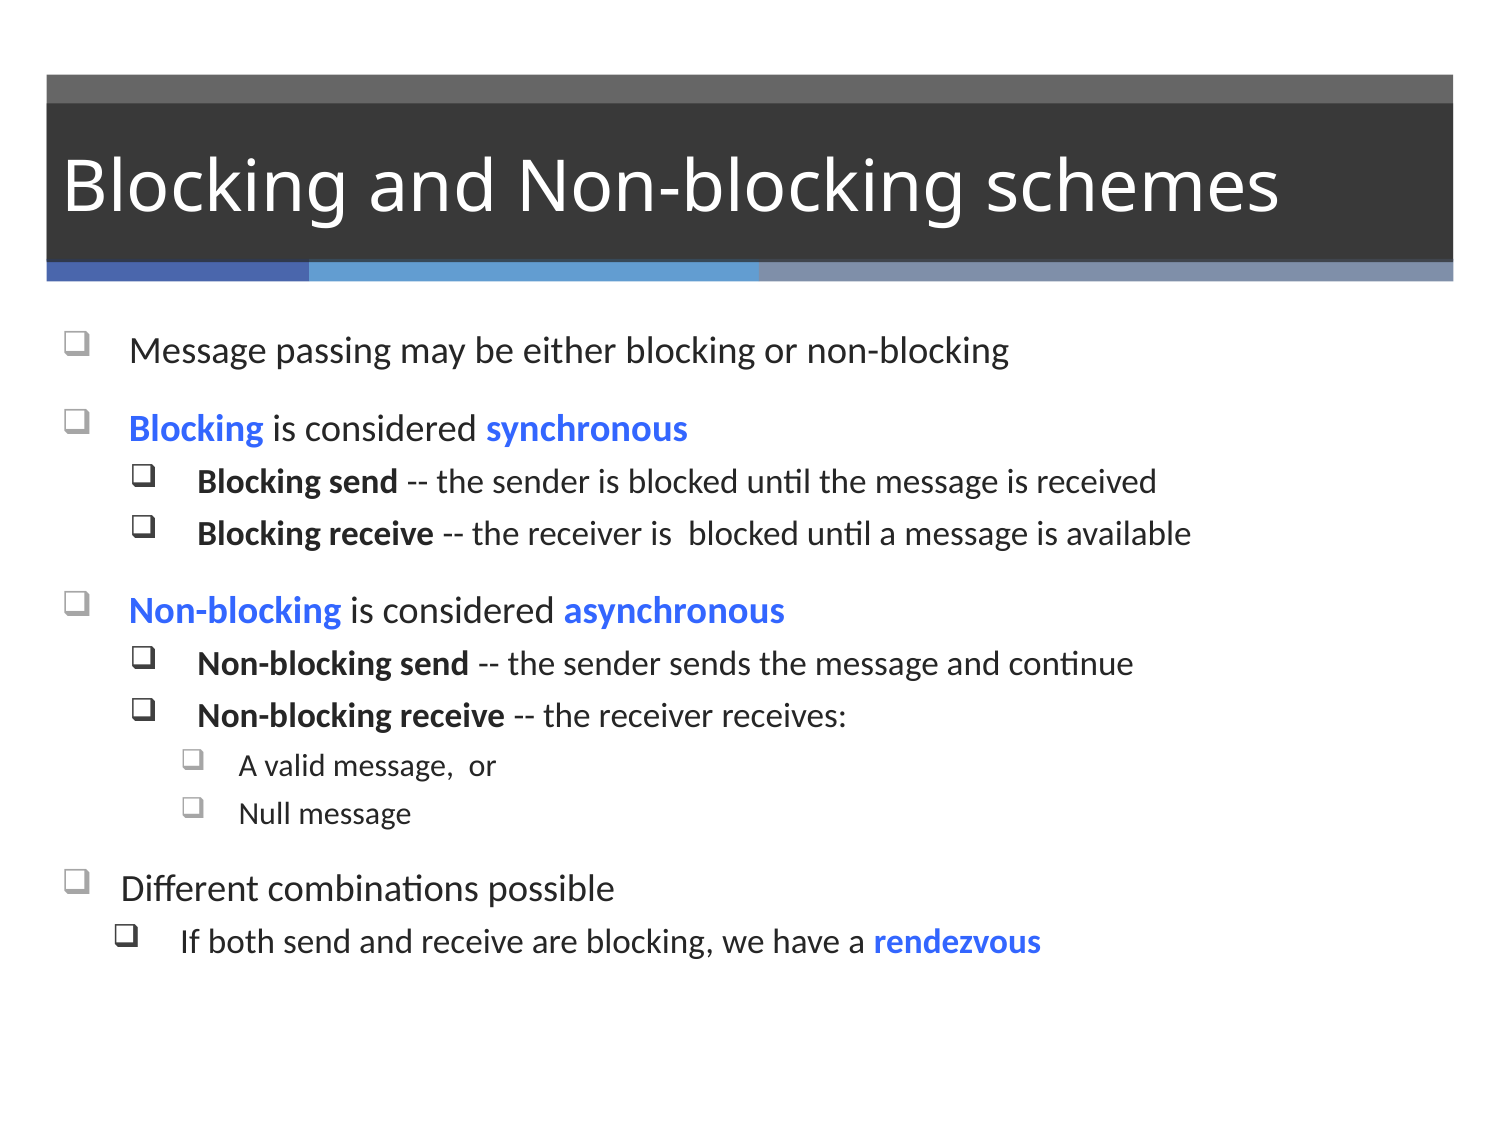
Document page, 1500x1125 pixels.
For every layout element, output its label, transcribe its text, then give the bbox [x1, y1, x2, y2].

title Blocking and Non-blocking schemes [46, 103, 1454, 263]
list Message passing may be either blocking or non-blocking Blocking is considered synchronous Blocking send -- the sender is blocked until the message is received Blocking receive -- the receiver is blocked until a message is available Non-blocking is considered asynchronous Non-blocking send -- the sender sends the message and continue Non-blocking receive -- the receiver receives: A valid message, or Null message Different combinations possible If both send and receive are blocking, we have a rendezvous [46, 317, 1454, 972]
